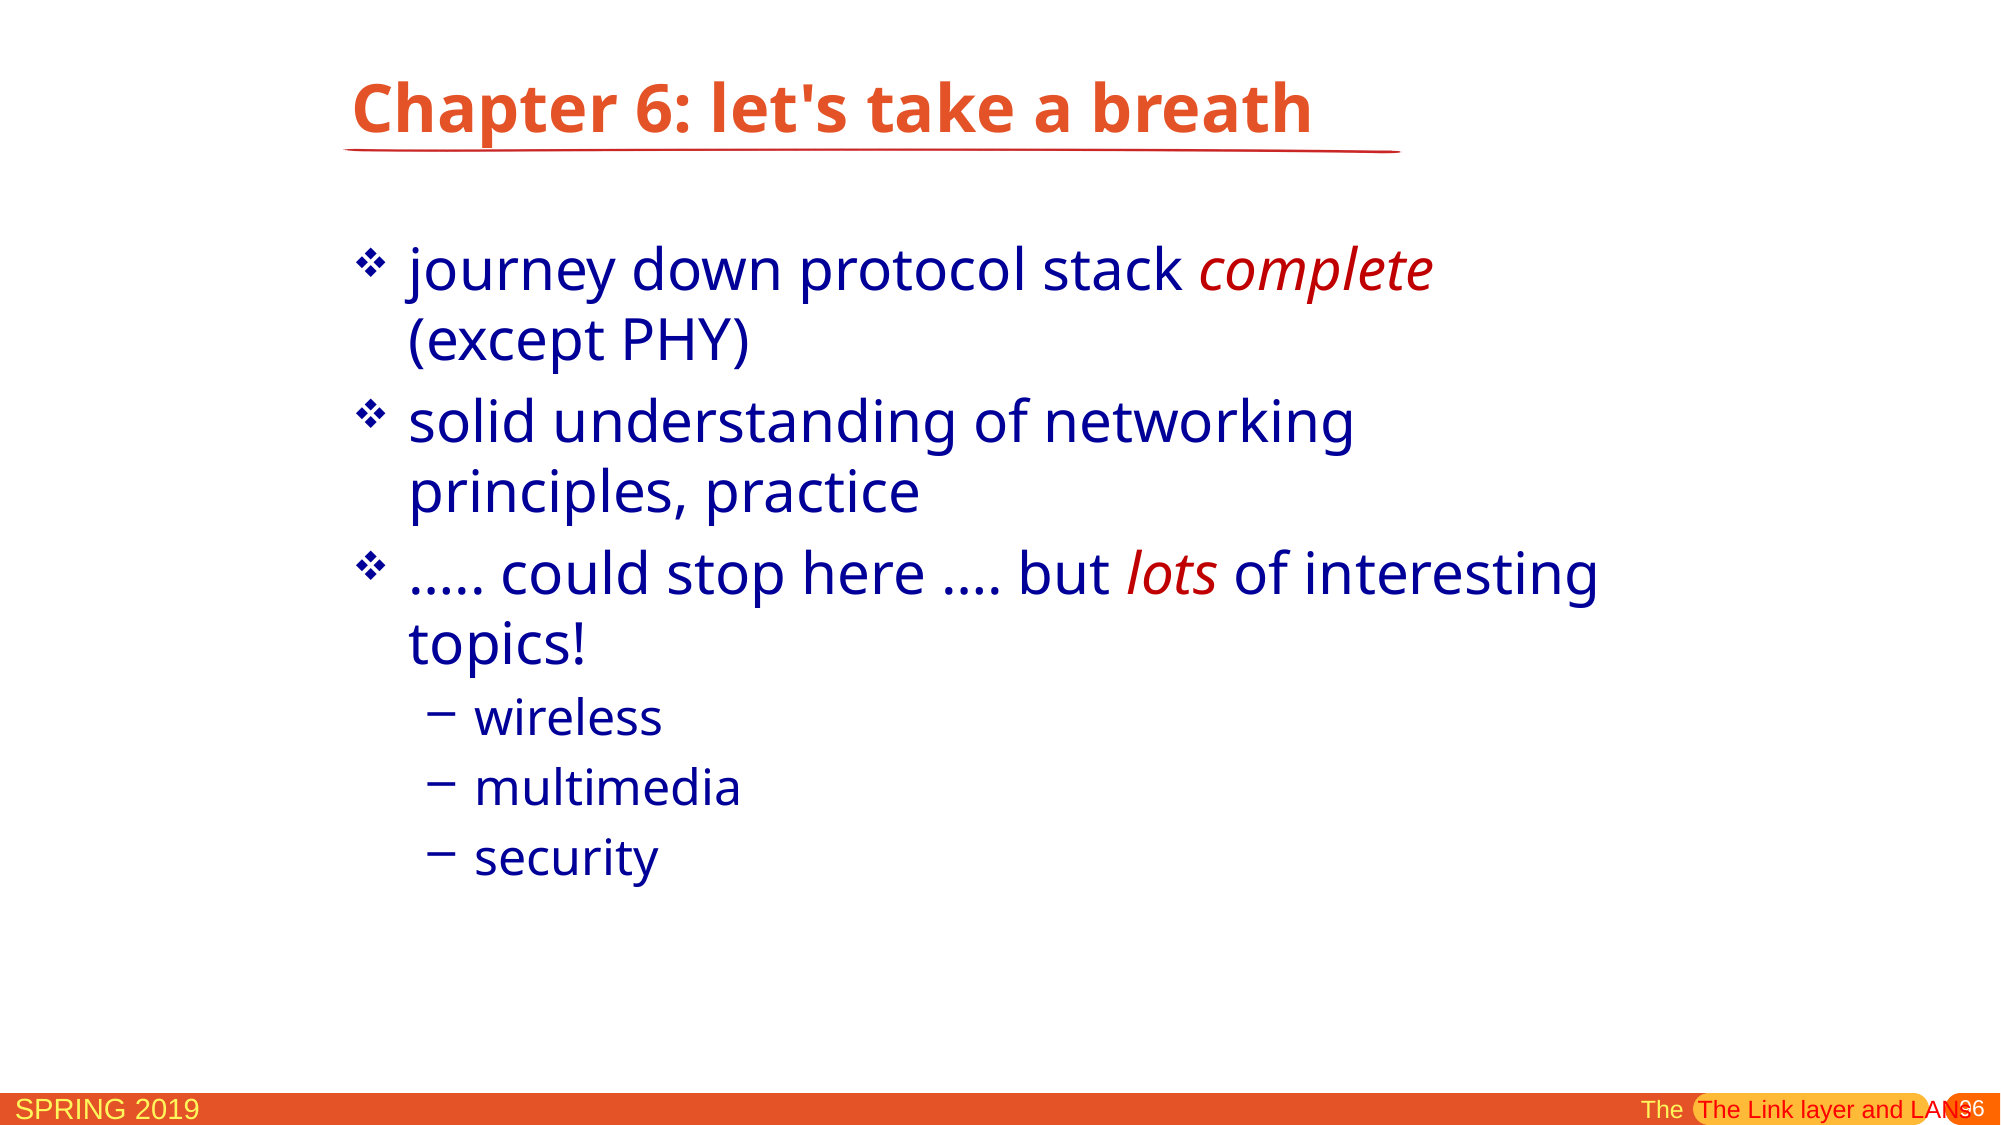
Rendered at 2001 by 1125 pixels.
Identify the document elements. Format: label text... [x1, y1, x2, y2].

picture [339, 146, 1414, 155]
list journey down protocol stack complete (except PHY) solid understanding of networking principles, practice ….. could stop here …. but lots of interesting topics! wireless multimedia security [337, 224, 1627, 988]
text_box The The Link layer and LANs [1626, 1086, 2000, 1125]
title Chapter 6: let's take a breath [335, 11, 1611, 200]
